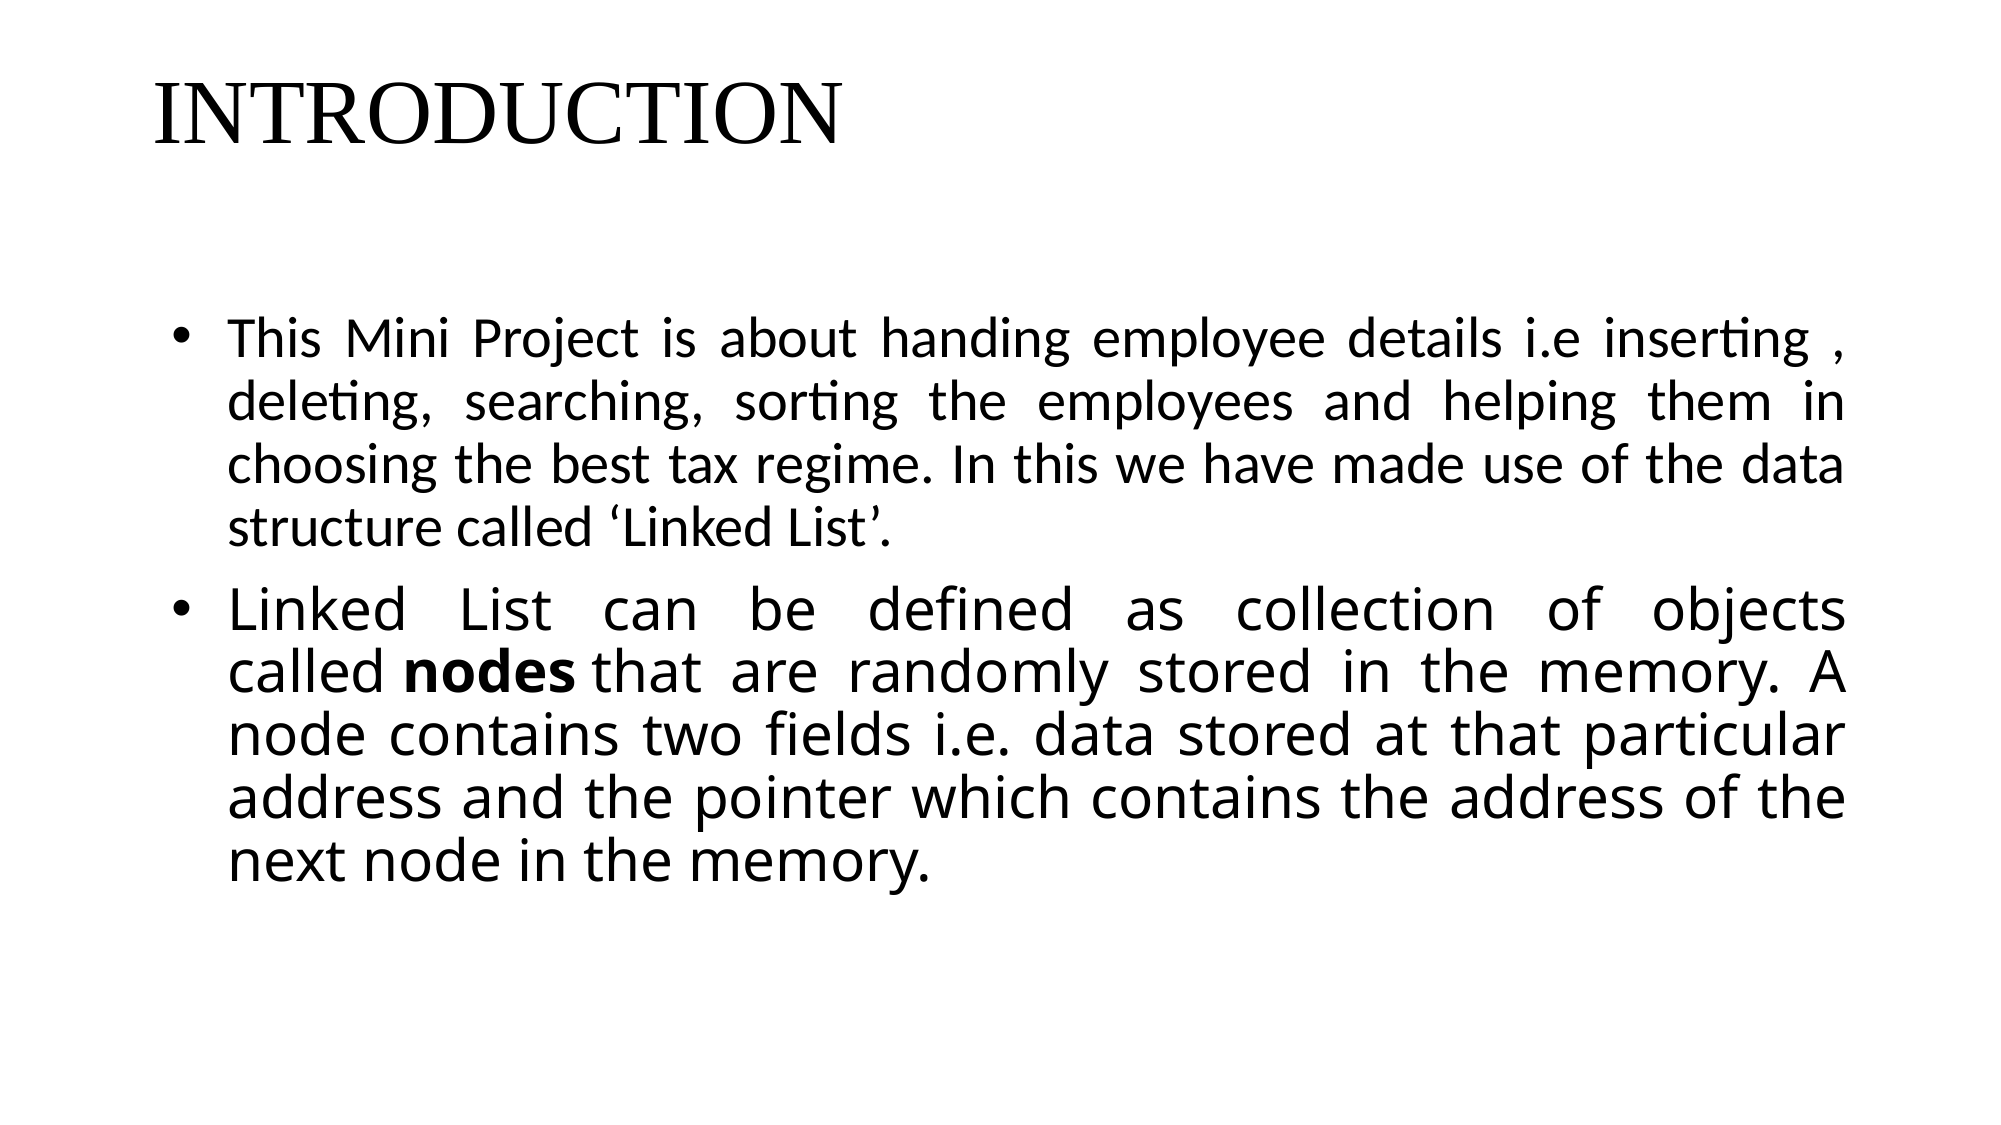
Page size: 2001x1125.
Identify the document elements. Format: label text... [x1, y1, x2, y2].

list This Mini Project is about handing employee details i.e inserting , deleting, searching, sorting the employees and helping them in choosing the best tax regime. In this we have made use of the data structure called ‘Linked List’. Linked List can be defined as collection of objects called nodes that are randomly stored in the memory. A node contains two fields i.e. data stored at that particular address and the pointer which contains the address of the next node in the memory. [137, 299, 1863, 1014]
title INTRODUCTION [137, 59, 1863, 278]
